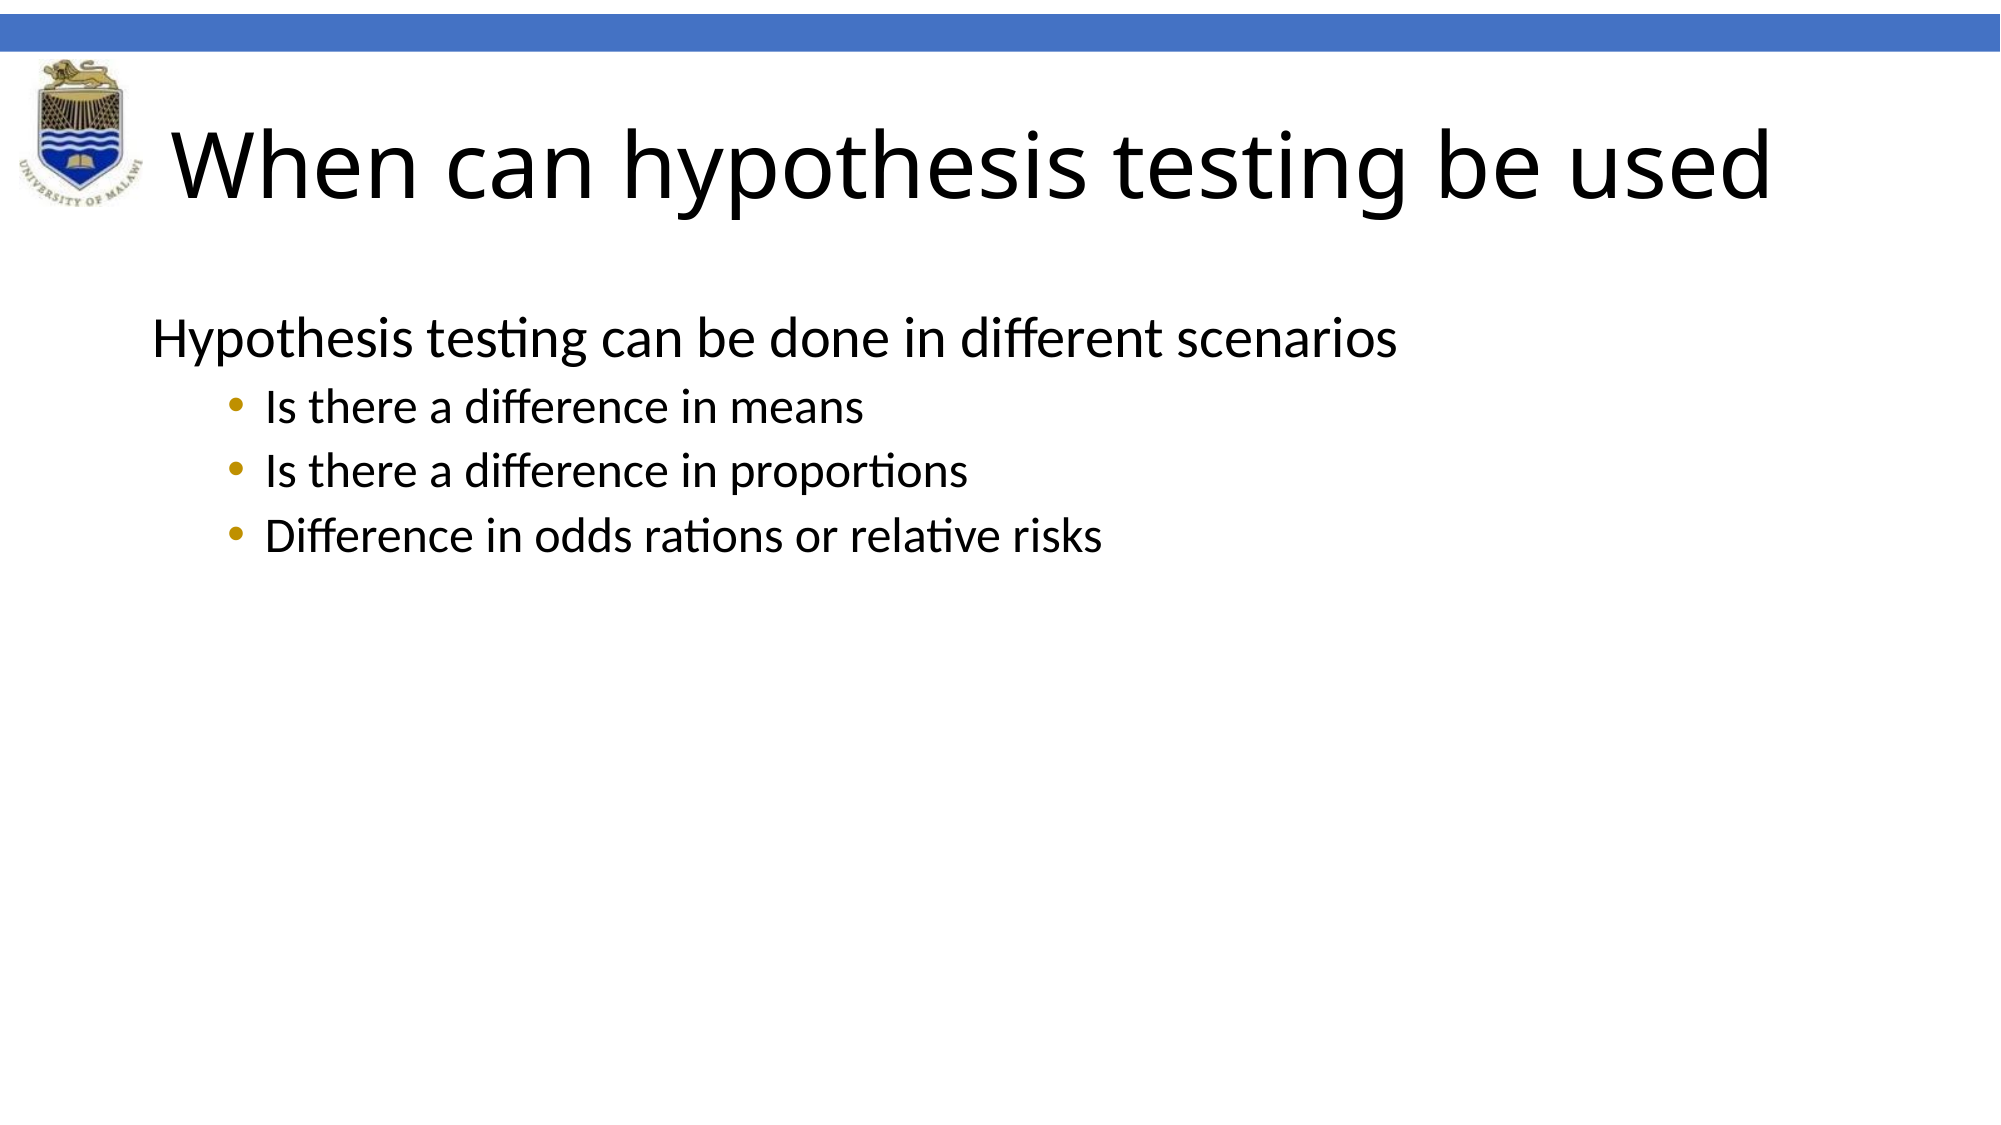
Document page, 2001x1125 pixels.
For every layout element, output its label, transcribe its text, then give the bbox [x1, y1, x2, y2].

list Hypothesis testing can be done in different scenarios Is there a difference in means Is there a difference in proportions Difference in odds rations or relative risks [137, 299, 1863, 1066]
title When can hypothesis testing be used [155, 59, 1851, 278]
picture [19, 59, 143, 207]
